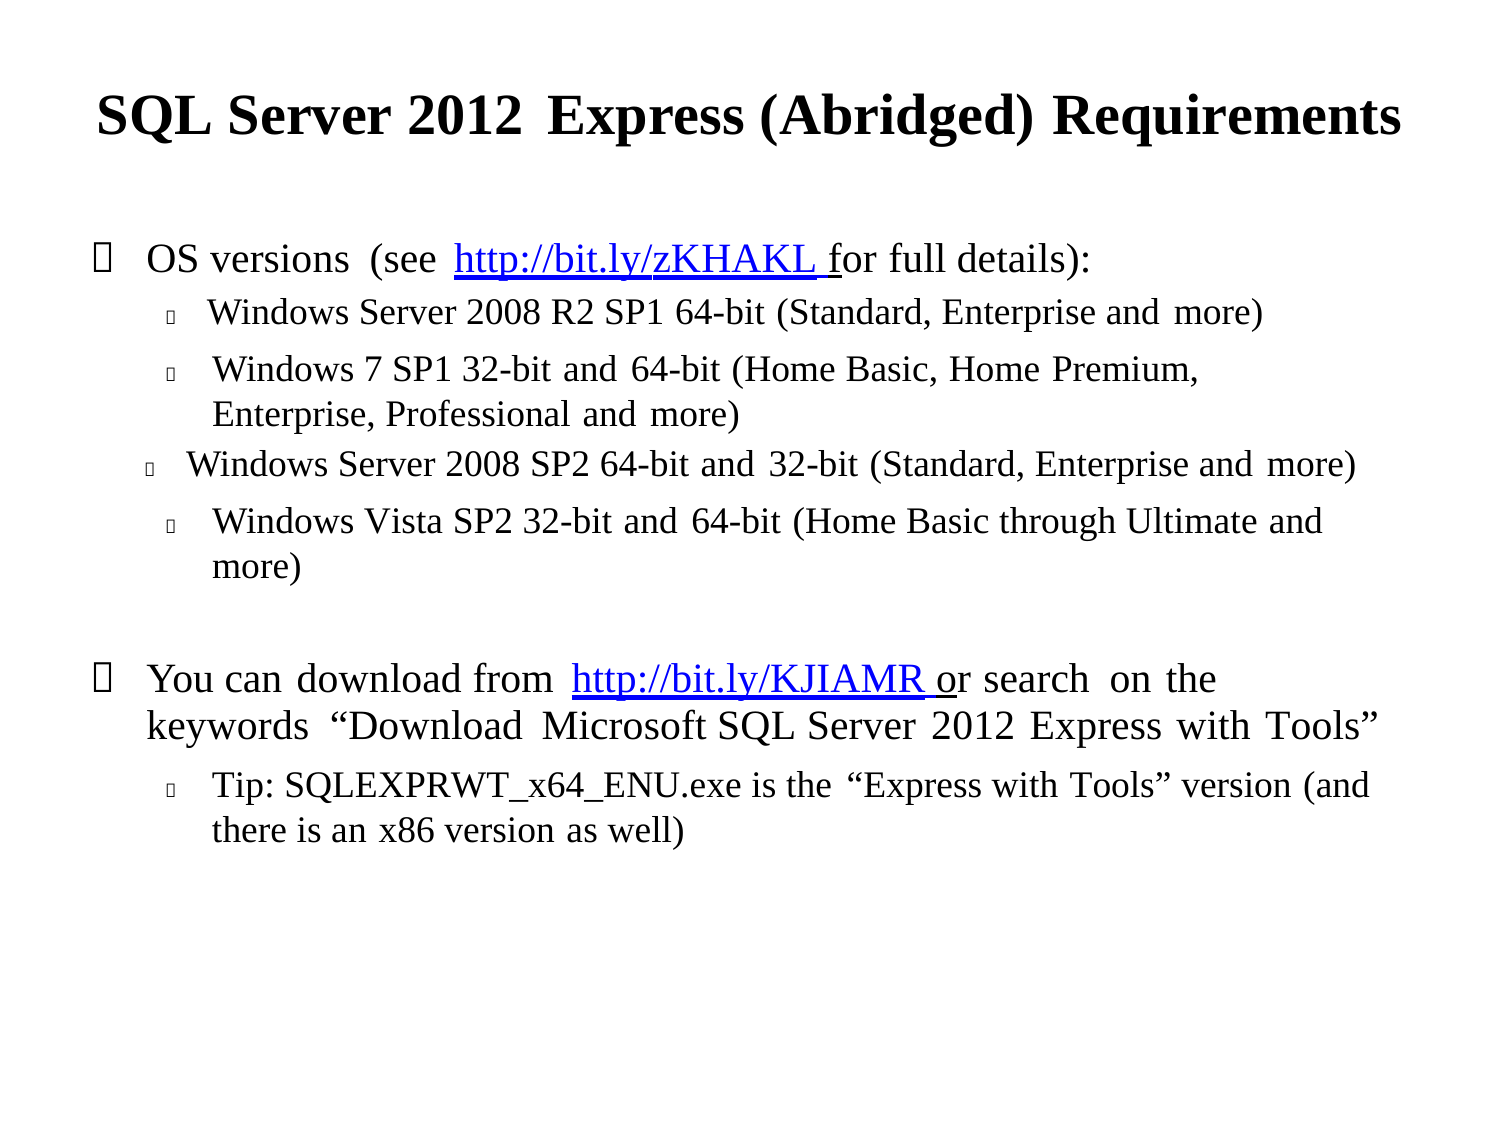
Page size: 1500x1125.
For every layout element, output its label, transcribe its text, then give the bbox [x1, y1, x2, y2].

text_box You can download from http://bit.ly/KJIAMR or search on the keywords “Download Microsoft SQL Server 2012 Express with Tools”  Tip: SQLEXPRWT_x64_ENU.exe is the “Express with Tools” version (and there is an x86 version as well) [144, 656, 1406, 853]
text_box OS versions (see http://bit.ly/zKHAKL for full details):  Windows Server 2008 R2 SP1 64-bit (Standard, Enterprise and more)  Windows 7 SP1 32-bit and 64-bit (Home Basic, Home Premium, Enterprise, Professional and more)  Windows Server 2008 SP2 64-bit and 32-bit (Standard, Enterprise and more)  Windows Vista SP2 32-bit and 64-bit (Home Basic through Ultimate and more) [144, 236, 1398, 590]
text_box  [87, 656, 118, 703]
text_box SQL Server 2012 Express (Abridged) Requirements [94, 84, 1414, 148]
text_box  [87, 236, 118, 283]
